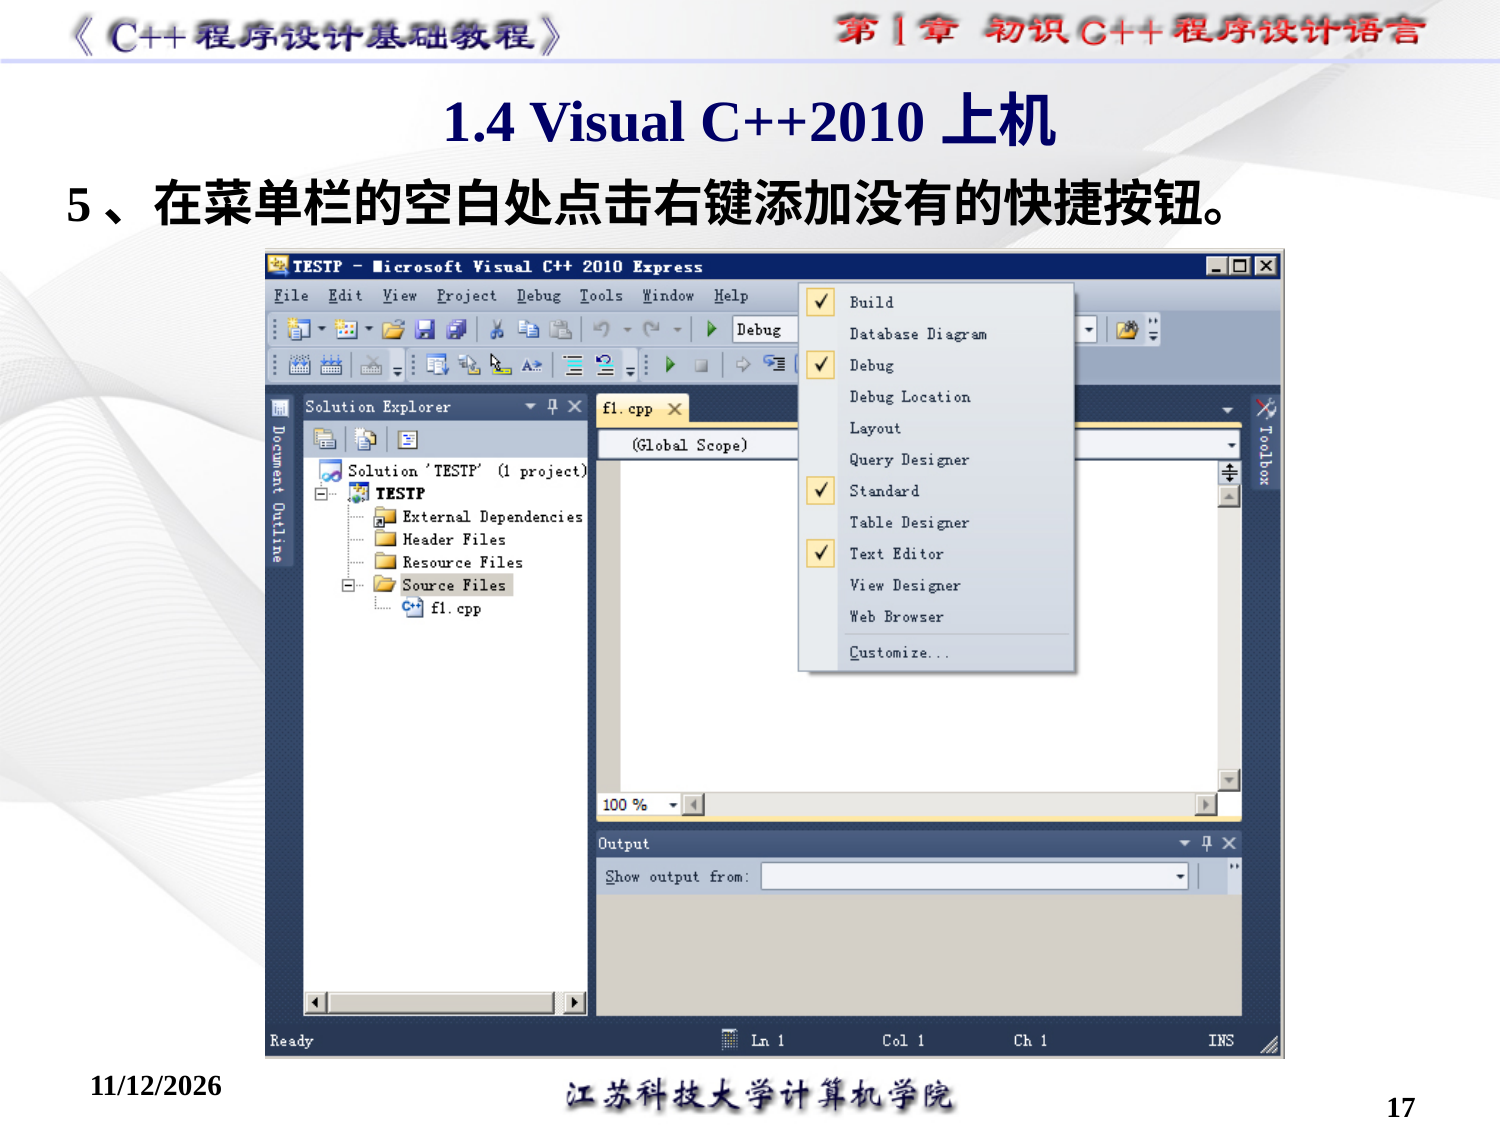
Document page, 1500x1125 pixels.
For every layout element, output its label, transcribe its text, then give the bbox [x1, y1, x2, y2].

list 5、在菜单栏的空白处点击右键添加没有的快捷按钮。 [51, 160, 1448, 339]
picture [0, 0, 1500, 1125]
title 1.4 Visual C++2010上机 [74, 66, 1426, 160]
